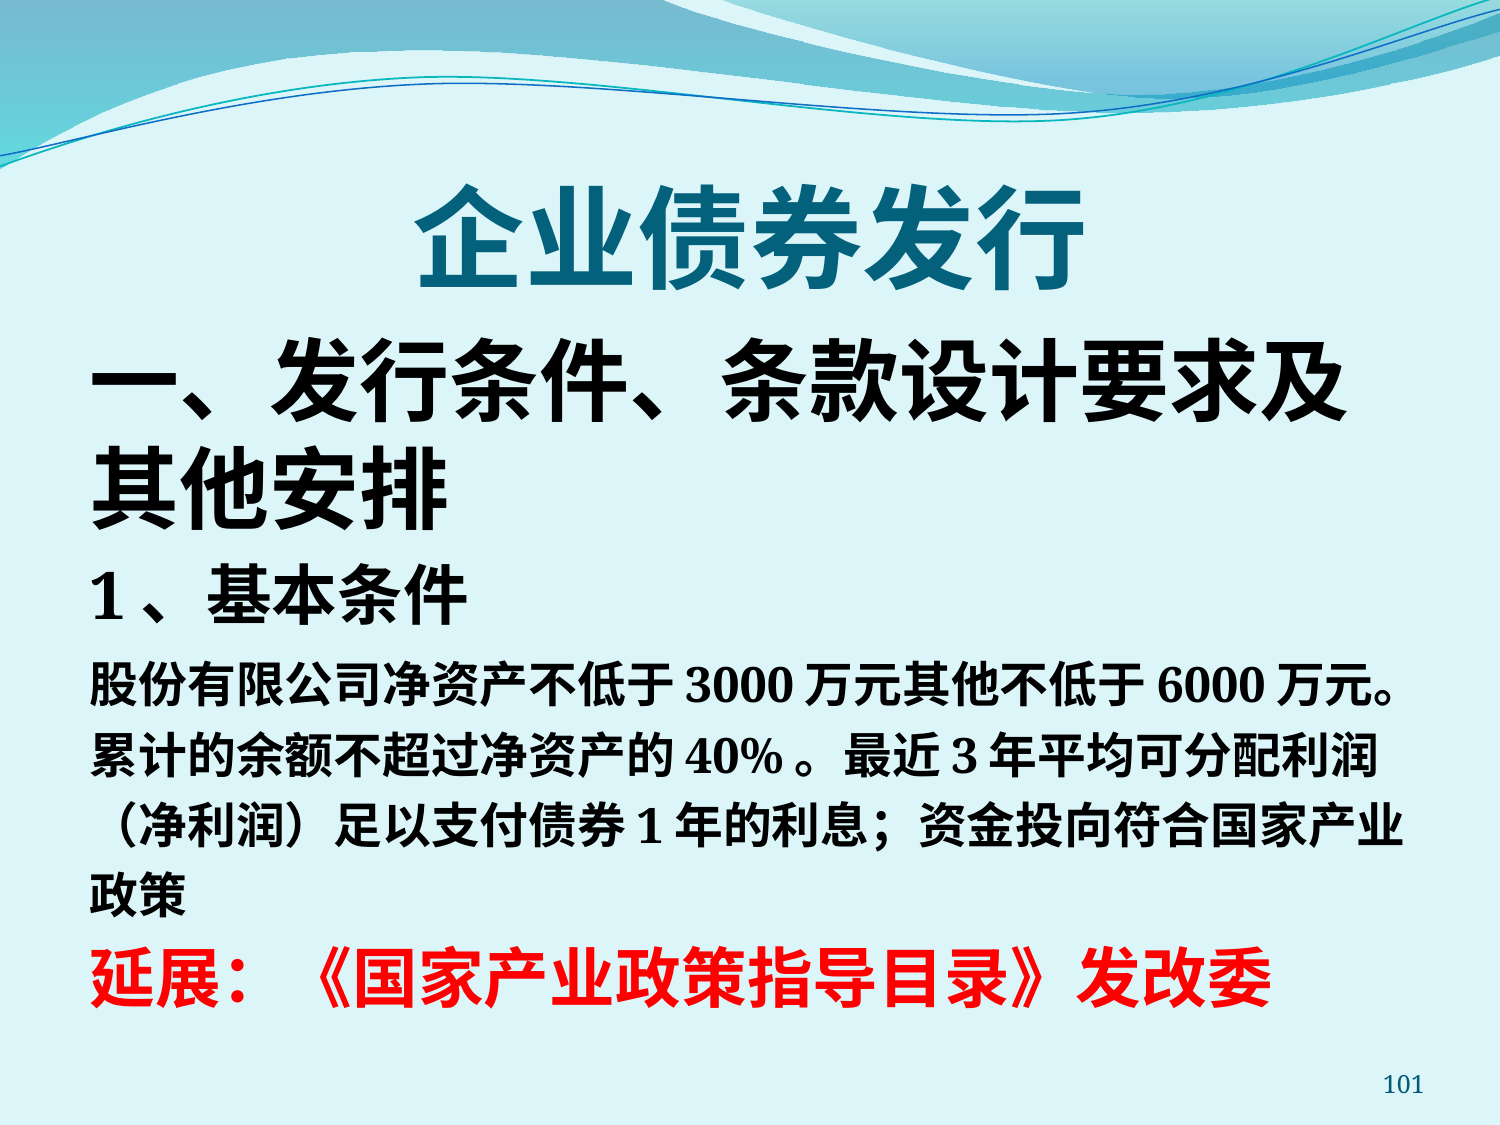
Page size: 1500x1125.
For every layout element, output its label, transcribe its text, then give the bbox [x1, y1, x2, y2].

slide_number 101 [1299, 1042, 1425, 1103]
list 一、发行条件、条款设计要求及其他安排 1、基本条件 股份有限公司净资产不低于3000万元其他不低于6000万元。累计的余额不超过净资产的40%。最近3年平均可分配利润（净利润）足以支付债券1年的利息；资金投向符合国家产业政策 延展：《国家产业政策指导目录》发改委 [75, 317, 1425, 1038]
title 企业债券发行 [75, 115, 1425, 303]
